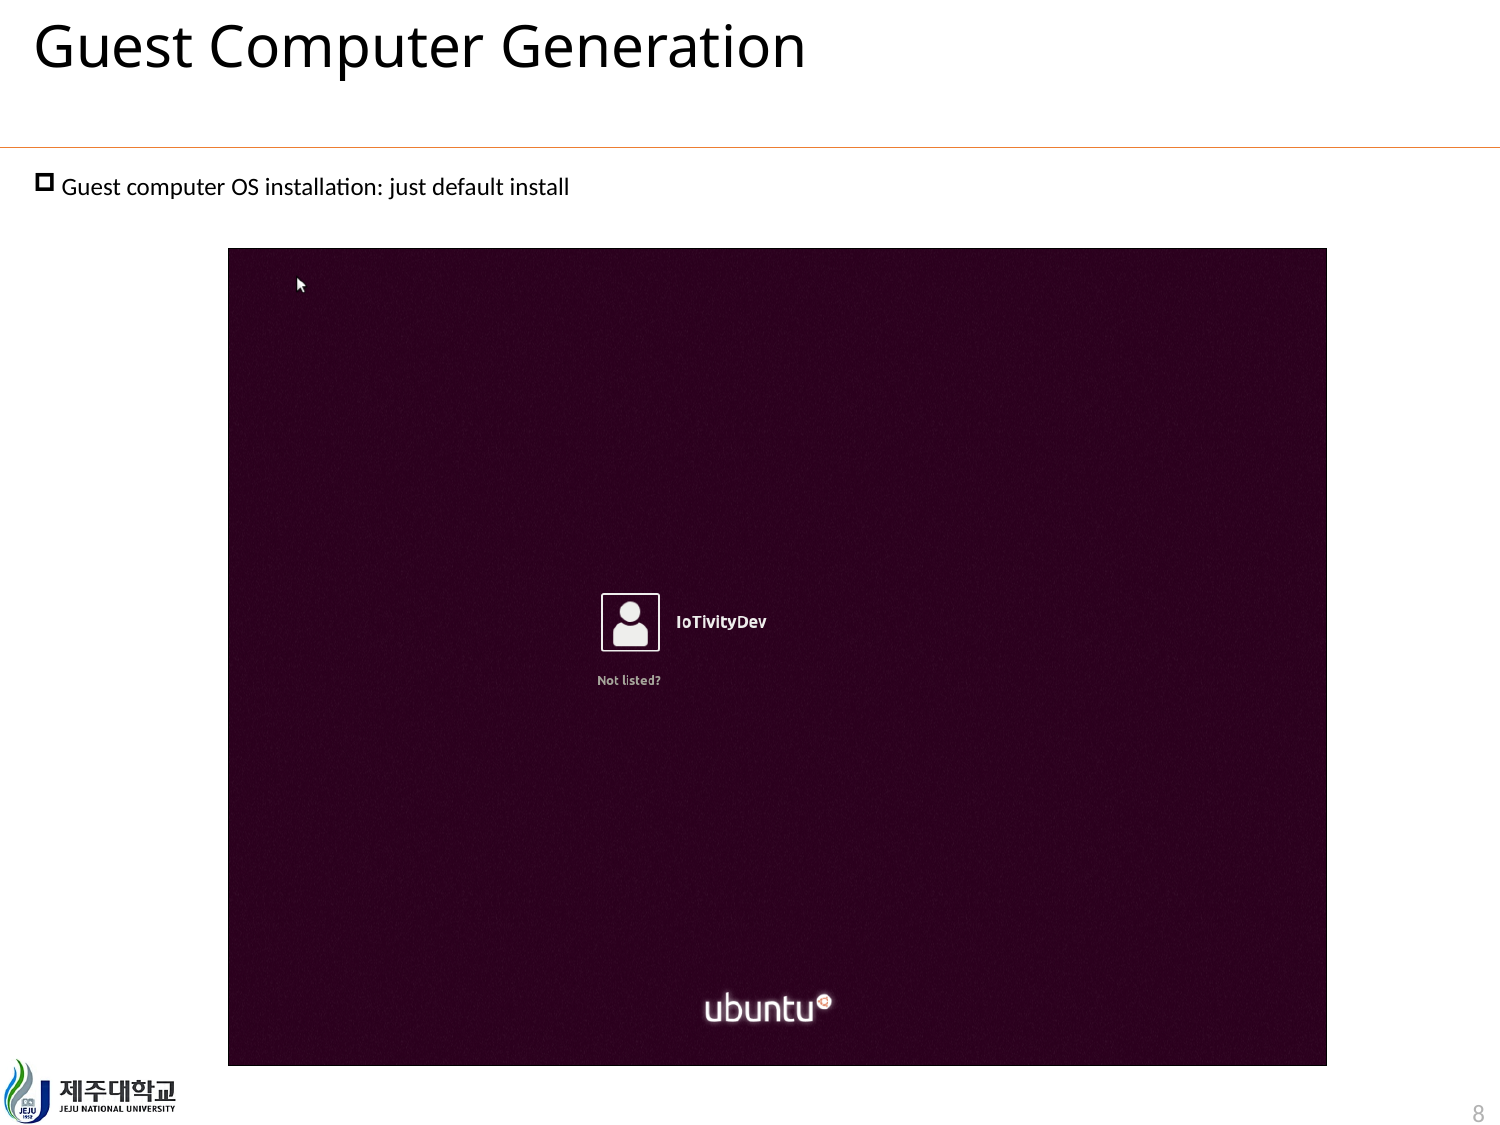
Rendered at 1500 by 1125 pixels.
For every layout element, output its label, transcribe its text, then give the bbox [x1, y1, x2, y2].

picture [0, 1057, 177, 1125]
list Guest computer OS installation: just default install [18, 166, 1482, 403]
slide_number 8 [1396, 1100, 1500, 1125]
picture [227, 248, 1327, 1066]
title Guest Computer Generation [18, 9, 1482, 166]
